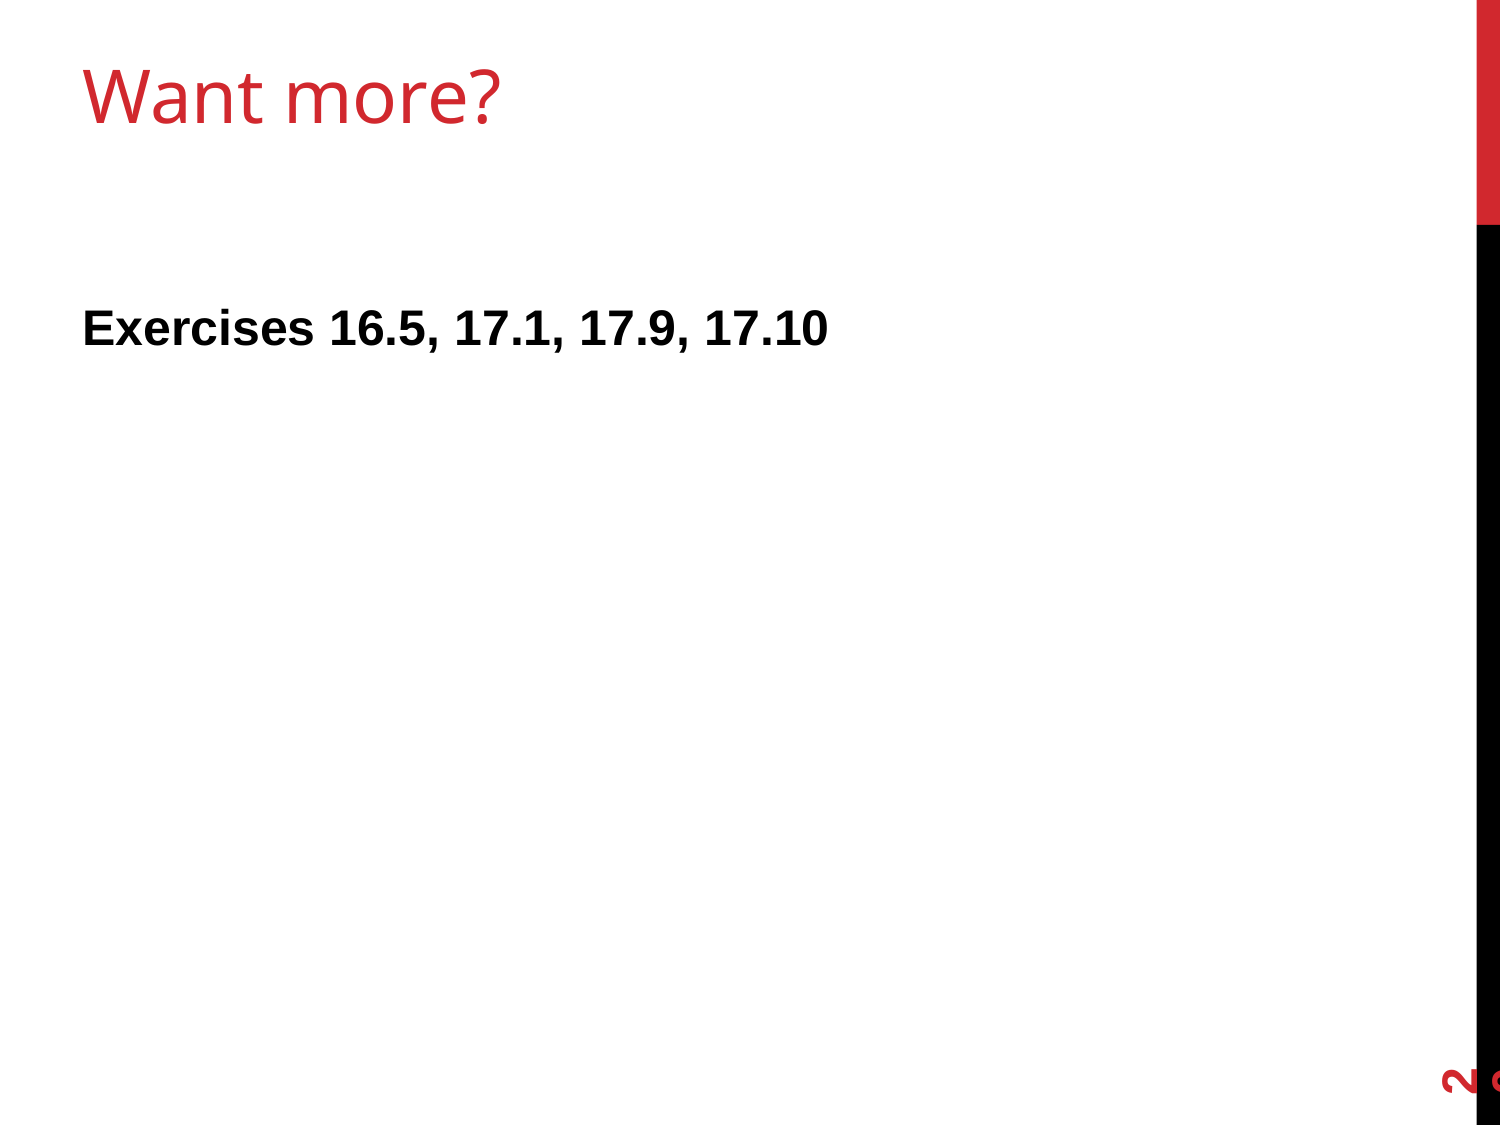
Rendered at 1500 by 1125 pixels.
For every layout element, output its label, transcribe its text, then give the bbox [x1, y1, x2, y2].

list Exercises 16.5, 17.1, 17.9, 17.10 [75, 287, 1325, 1005]
slide_number ‹#› [1123, 1033, 1500, 1104]
title Want more? [75, 27, 1347, 146]
